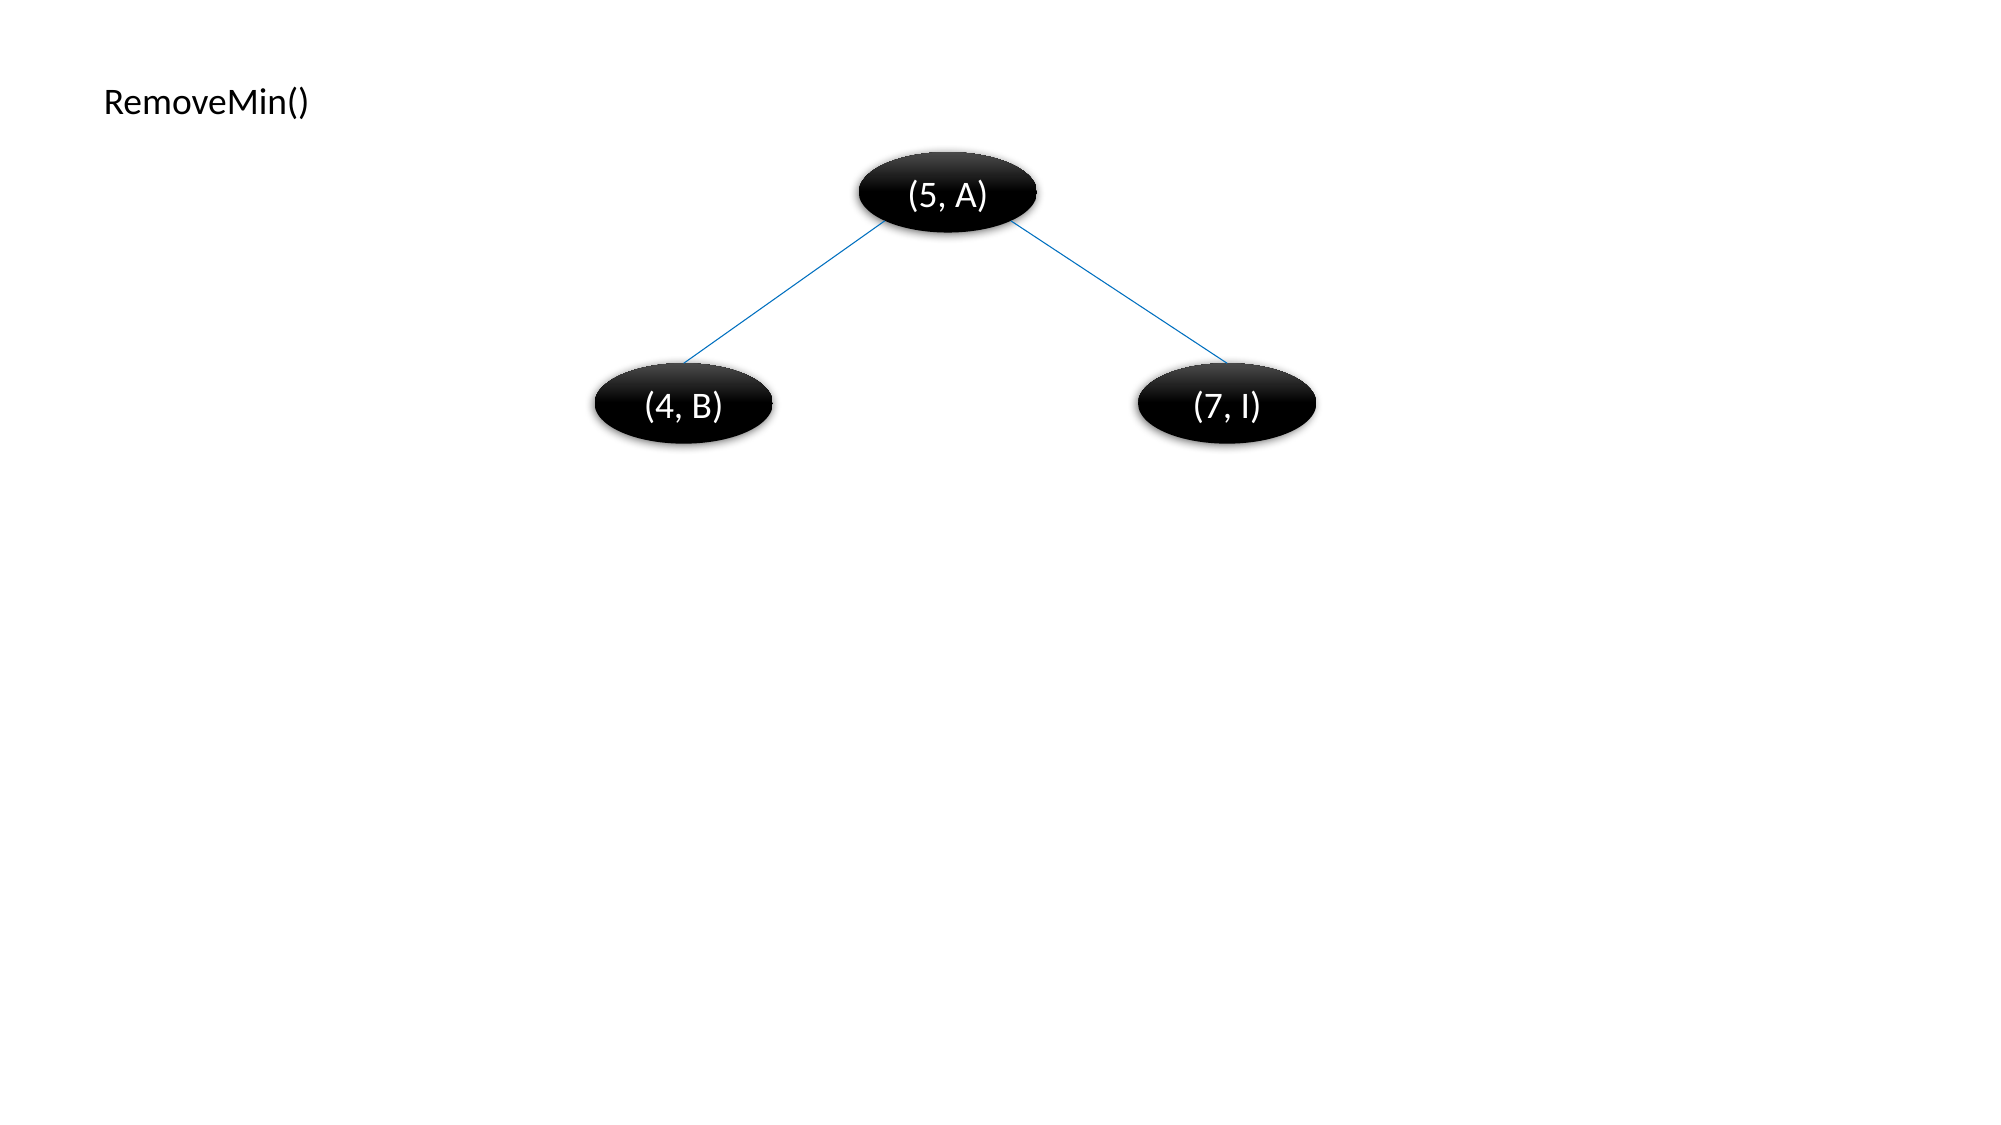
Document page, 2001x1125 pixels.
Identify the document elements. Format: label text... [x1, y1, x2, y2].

text_box (4, B) [594, 363, 773, 444]
text_box (7, I) [1138, 363, 1317, 444]
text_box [1010, 220, 1228, 364]
text_box RemoveMin() [89, 69, 331, 130]
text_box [683, 220, 885, 364]
text_box (5, A) [858, 152, 1038, 233]
